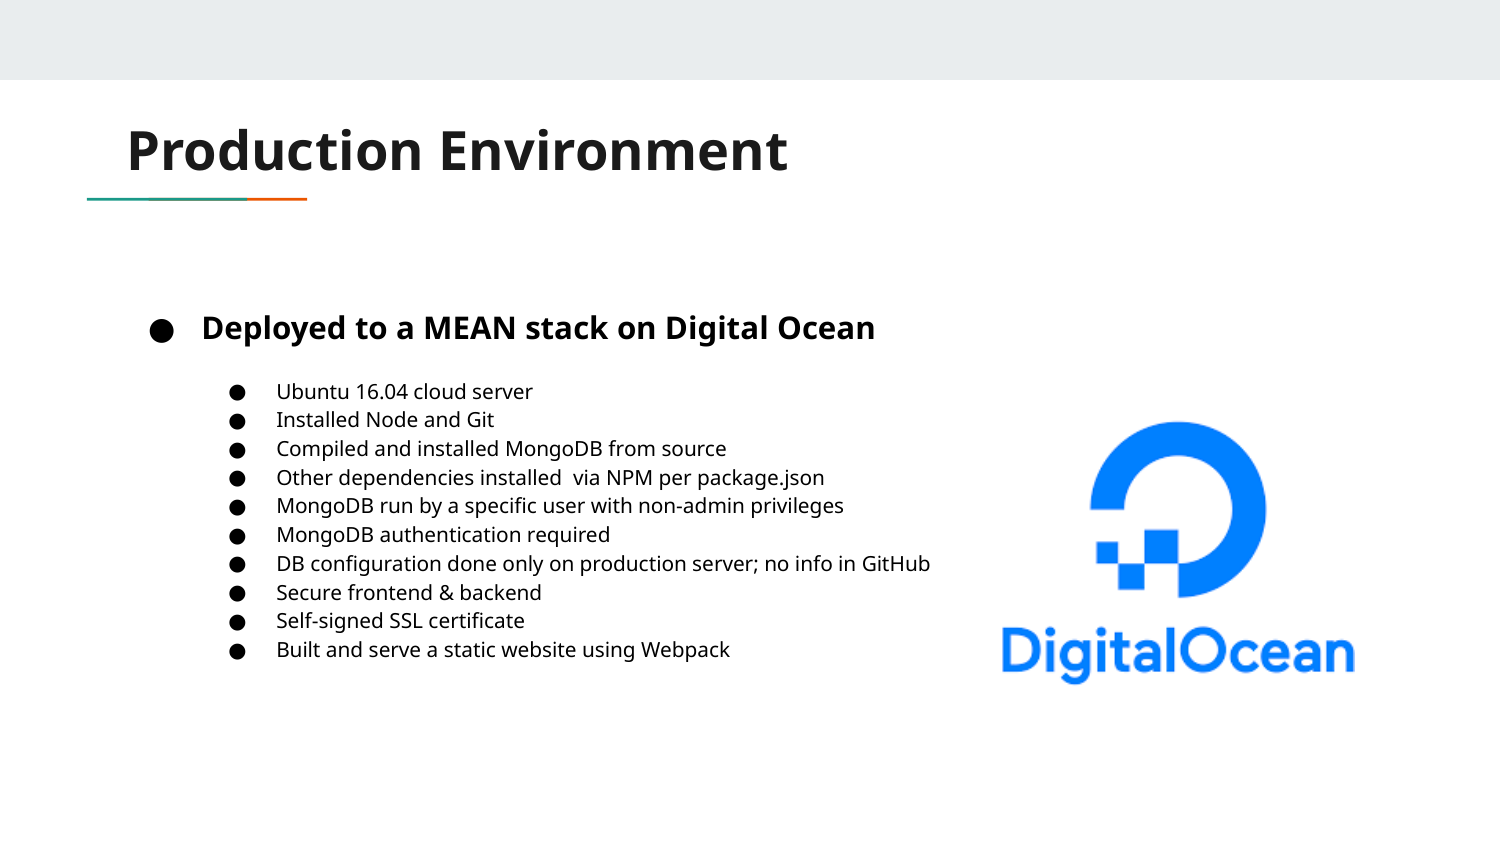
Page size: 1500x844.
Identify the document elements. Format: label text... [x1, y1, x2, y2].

title Production Environment [111, 100, 1373, 189]
picture [1002, 377, 1355, 730]
list Deployed to a MEAN stack on Digital Ocean Ubuntu 16.04 cloud server Installed Node and Git Compiled and installed MongoDB from source Other dependencies installed via NPM per package.json MongoDB run by a specific user with non-admin privileges MongoDB authentication required DB configuration done only on production server; no info in GitHub Secure frontend & backend Self-signed SSL certificate Built and serve a static website using Webpack [111, 287, 1021, 765]
